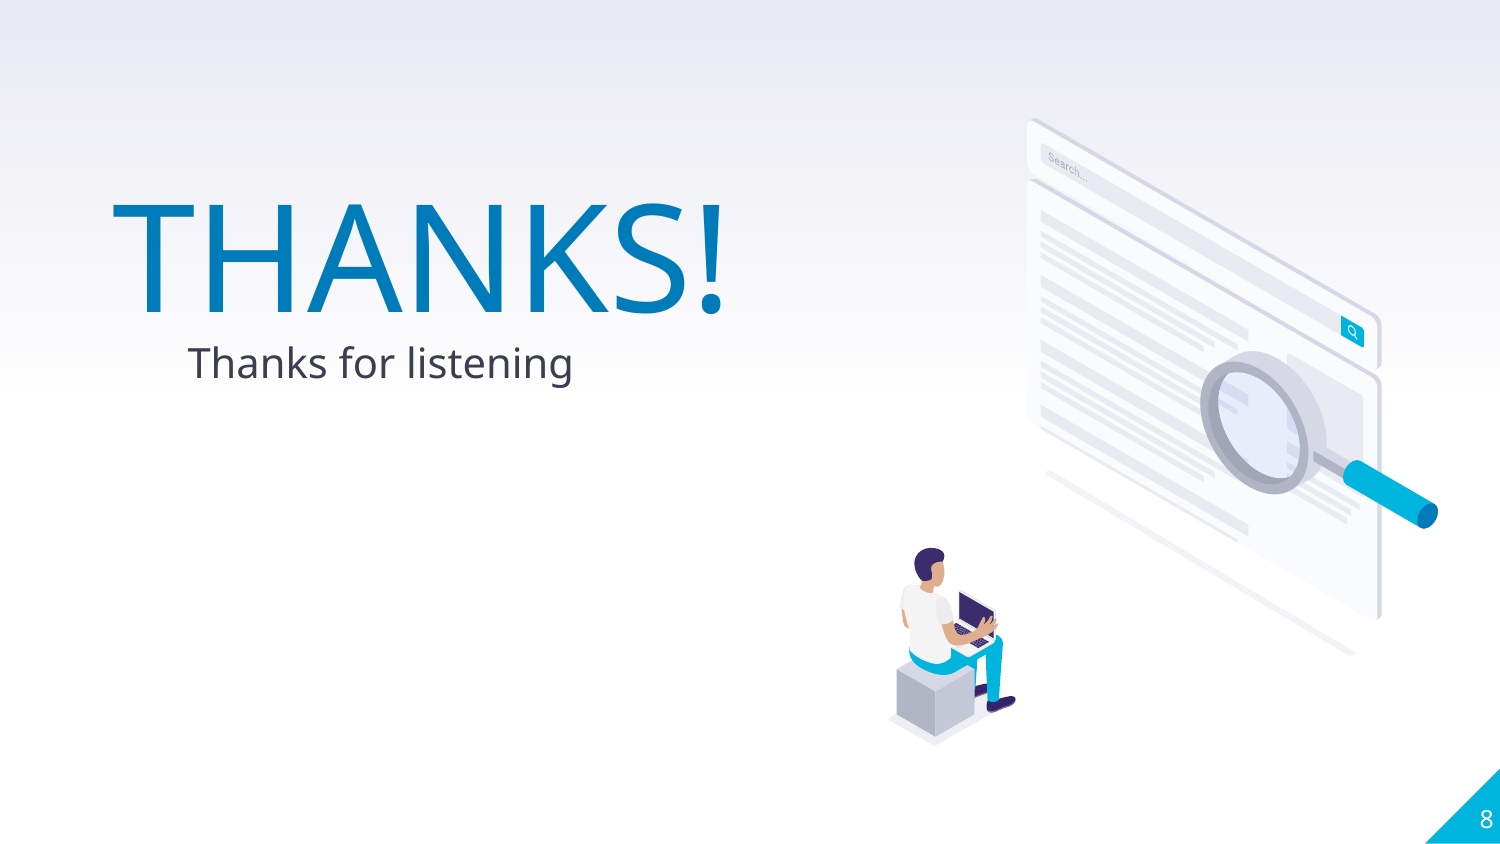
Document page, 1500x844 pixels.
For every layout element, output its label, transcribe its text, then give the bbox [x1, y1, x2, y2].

slide_number ‹#› [1401, 793, 1494, 838]
subtitle Thanks for listening [112, 331, 826, 647]
title THANKS! [112, 197, 826, 331]
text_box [887, 117, 1439, 747]
